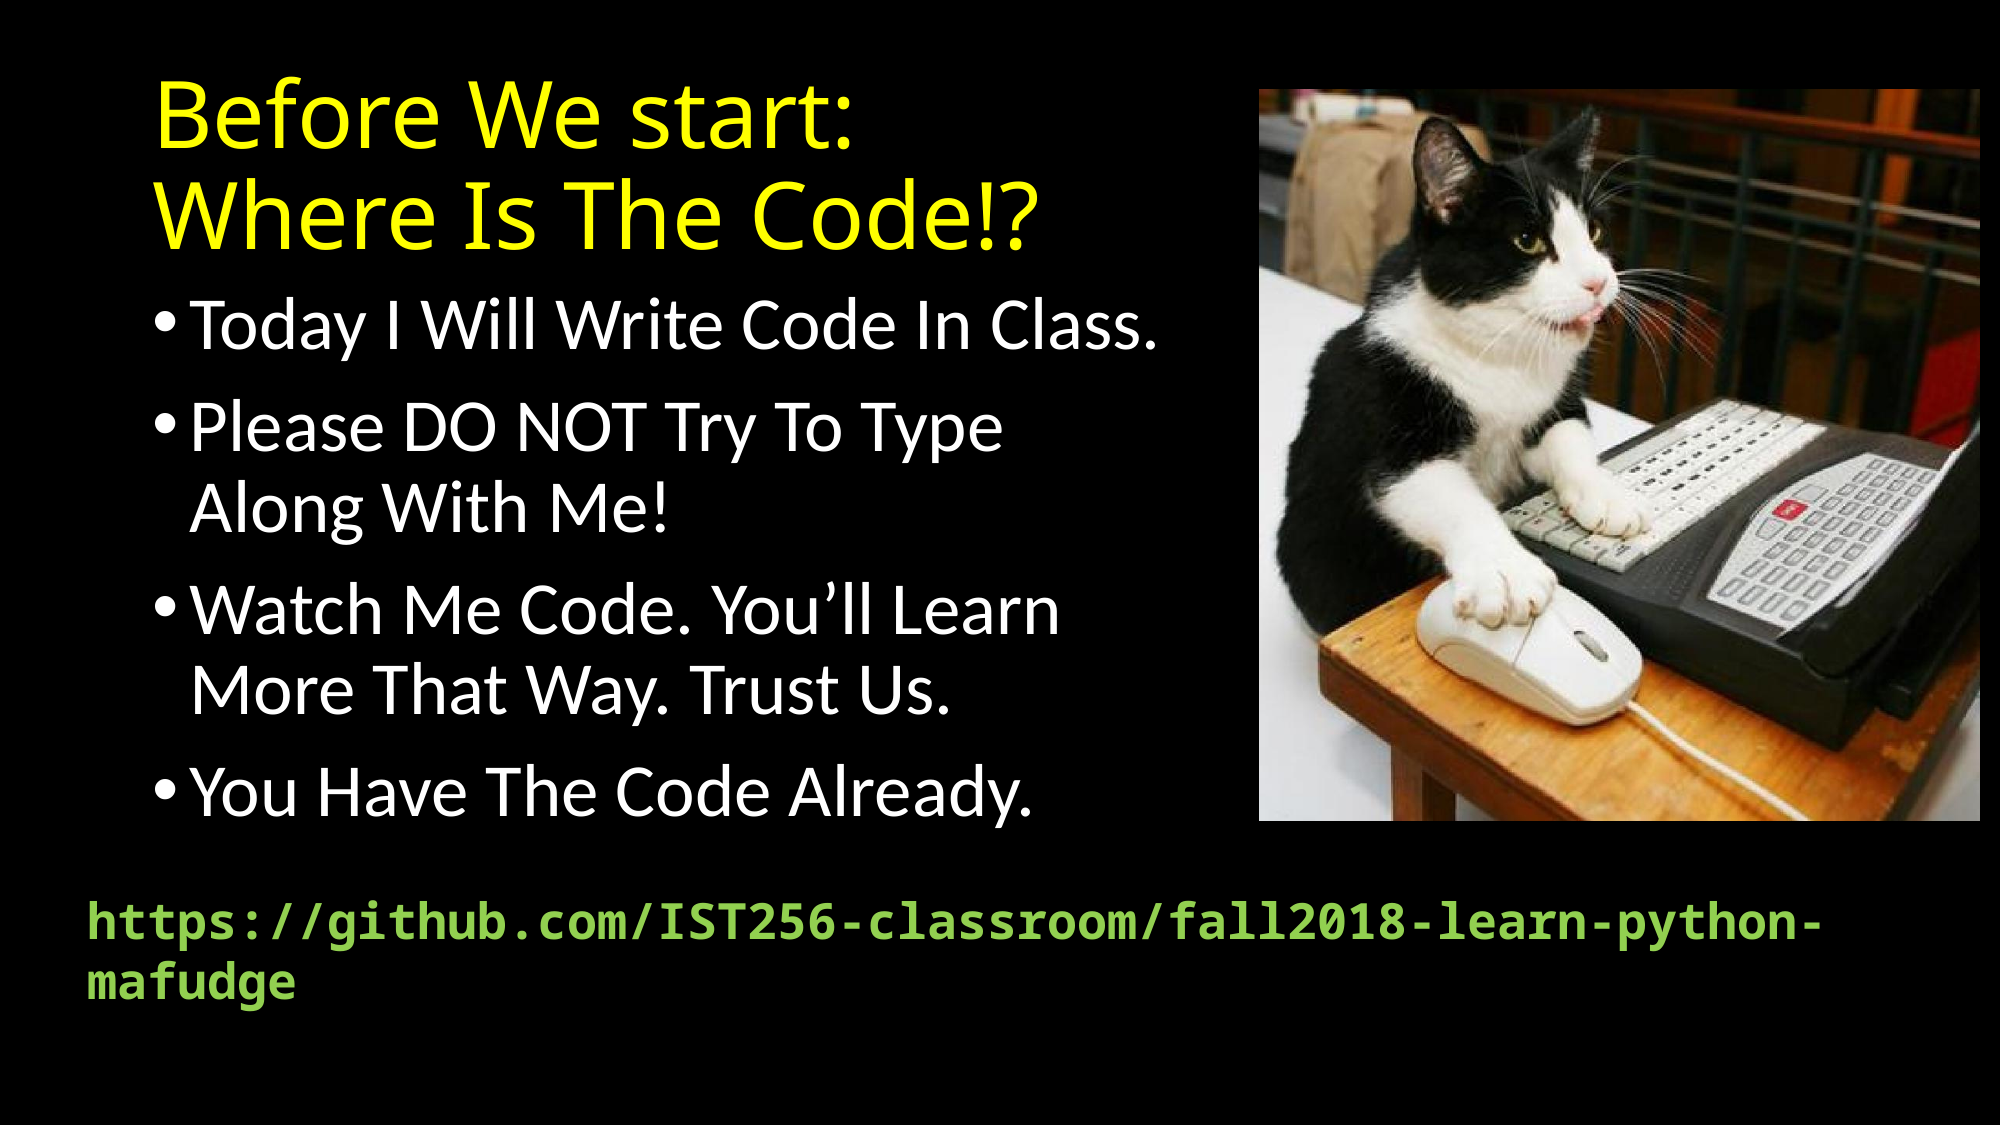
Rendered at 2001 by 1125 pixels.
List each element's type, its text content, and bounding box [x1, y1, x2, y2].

title Before We start: Where Is The Code!? [137, 59, 1863, 278]
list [1259, 89, 1980, 821]
list Today I Will Write Code In Class. Please DO NOT Try To Type Along With Me! Watch Me Code. You’ll Learn More That Way. Trust Us. You Have The Code Already. [137, 277, 1184, 865]
text_box https://github.com/IST256-classroom/fall2018-learn-python-mafudge [72, 881, 1931, 1017]
